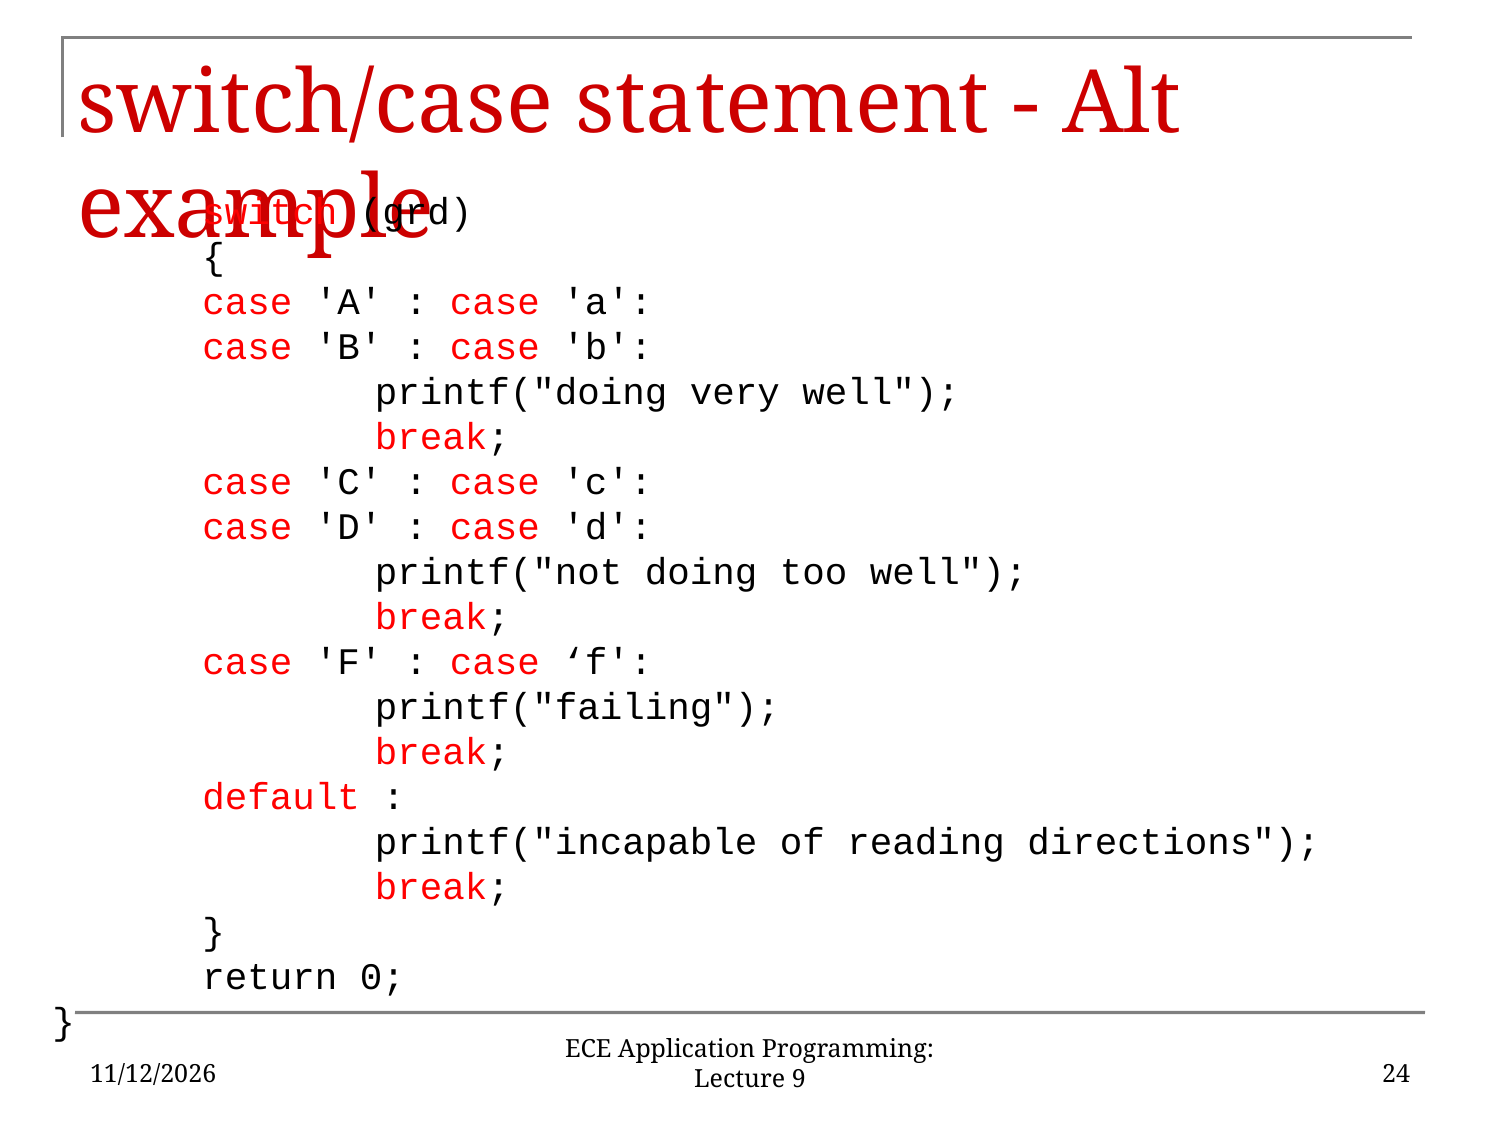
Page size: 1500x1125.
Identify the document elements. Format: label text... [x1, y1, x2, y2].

footer ECE Application Programming: Lecture 9 [512, 1024, 988, 1101]
text_box switch (grd) { case 'A' : case 'a': case 'B' : case 'b': printf("doing very well"); break; case 'C' : case 'c': case 'D' : case 'd': printf("not doing too well"); break; case 'F' : case ‘f': printf("failing"); break; default : printf("incapable of reading directions"); break; } return 0; } [37, 179, 1463, 1050]
slide_number 24 [1074, 1023, 1426, 1100]
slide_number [74, 1023, 426, 1100]
title switch/case statement - Alt example [62, 37, 1500, 125]
